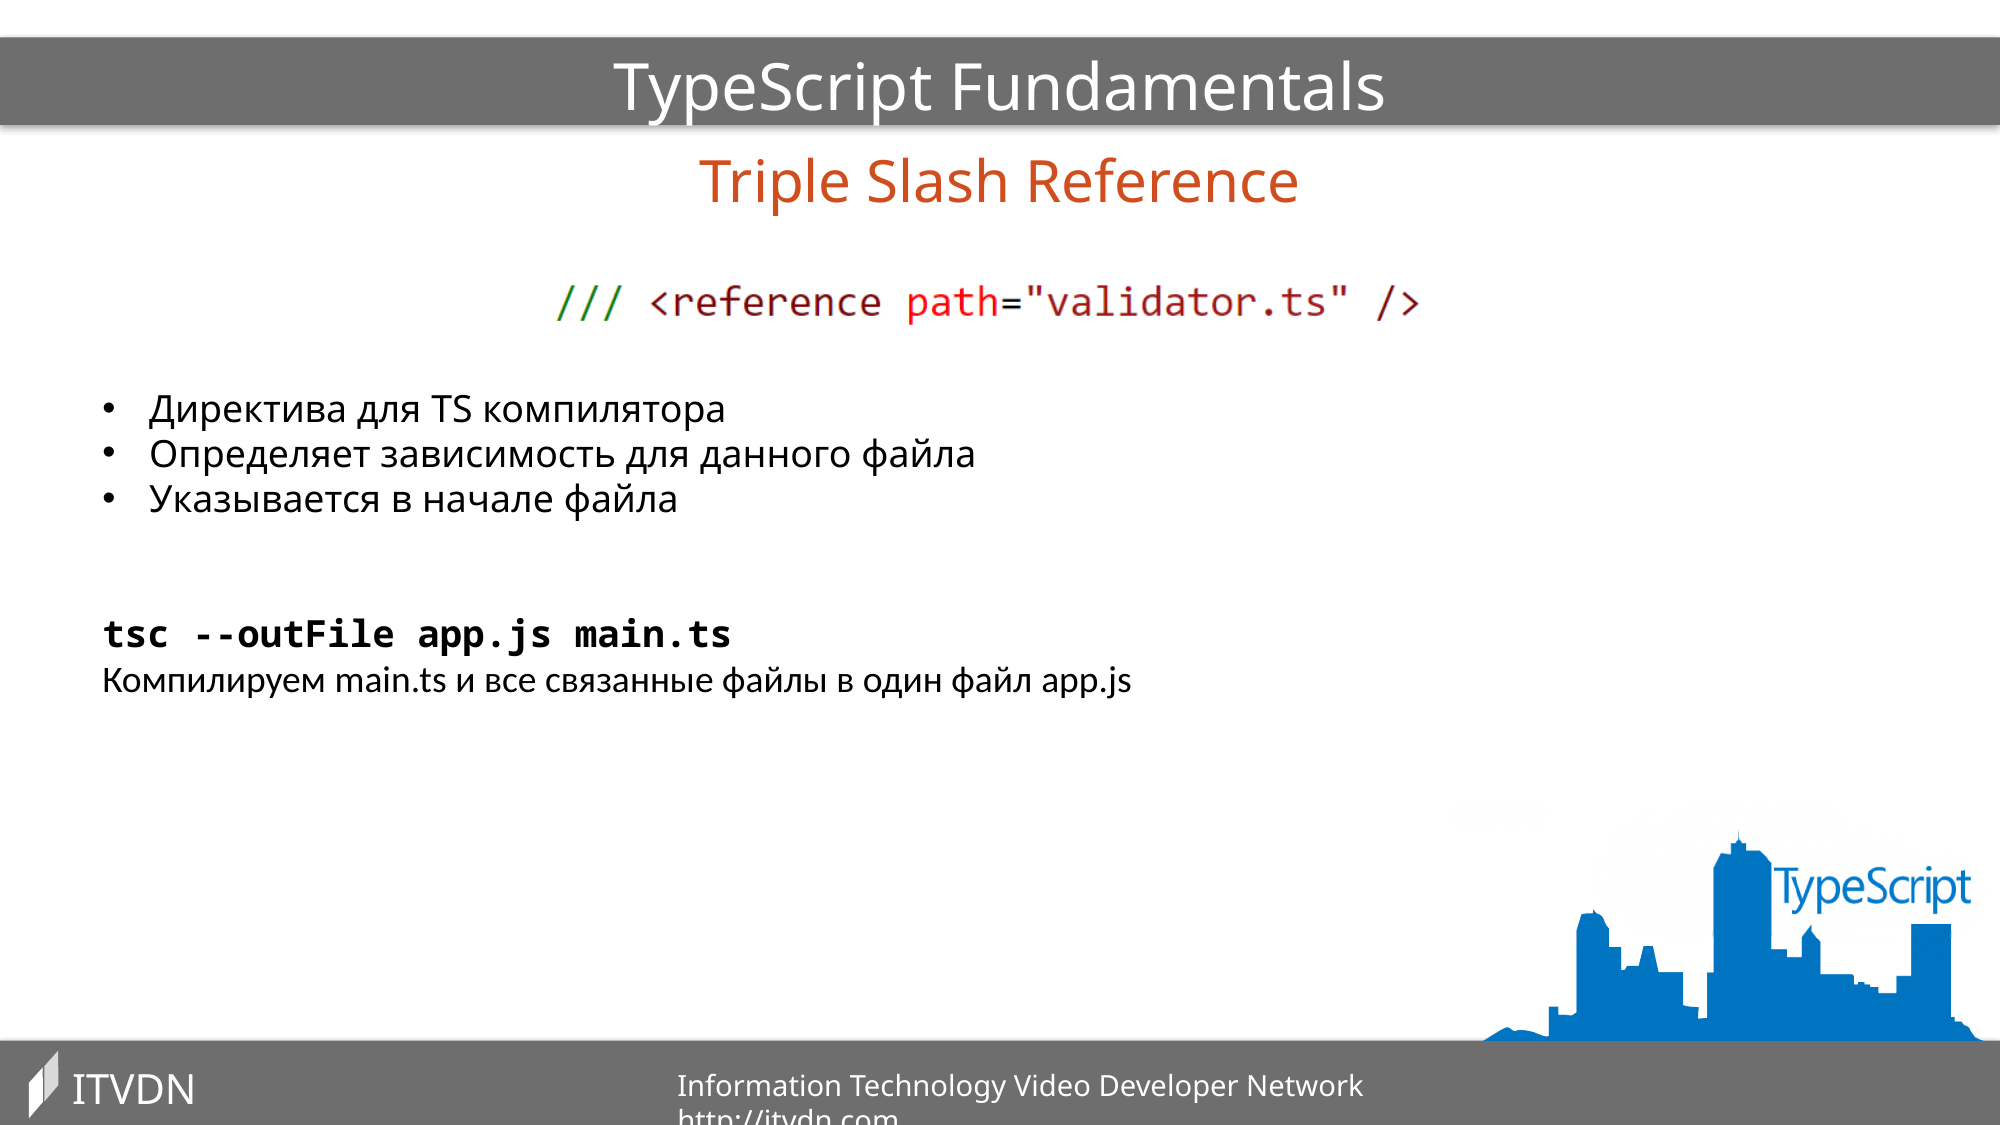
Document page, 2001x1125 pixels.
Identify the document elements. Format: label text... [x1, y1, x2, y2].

picture [544, 259, 1456, 363]
text_box Triple Slash Reference [324, 138, 1675, 225]
text_box Information Technology Video Developer Network http://itvdn.com [662, 1059, 1963, 1125]
text_box Директива для TS компилятора Определяет зависимость для данного файла Указывается в начале файла tsc --outFile app.js main.ts Компилируем main.ts и все связанные файлы в один файл app.js [85, 375, 1927, 965]
picture [1274, 802, 2000, 1041]
text_box TypeScript Fundamentals [324, 37, 1675, 132]
text_box [0, 1037, 2000, 1125]
text_box ITVDN [63, 1055, 212, 1120]
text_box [28, 1050, 59, 1119]
text_box [0, 34, 2000, 128]
